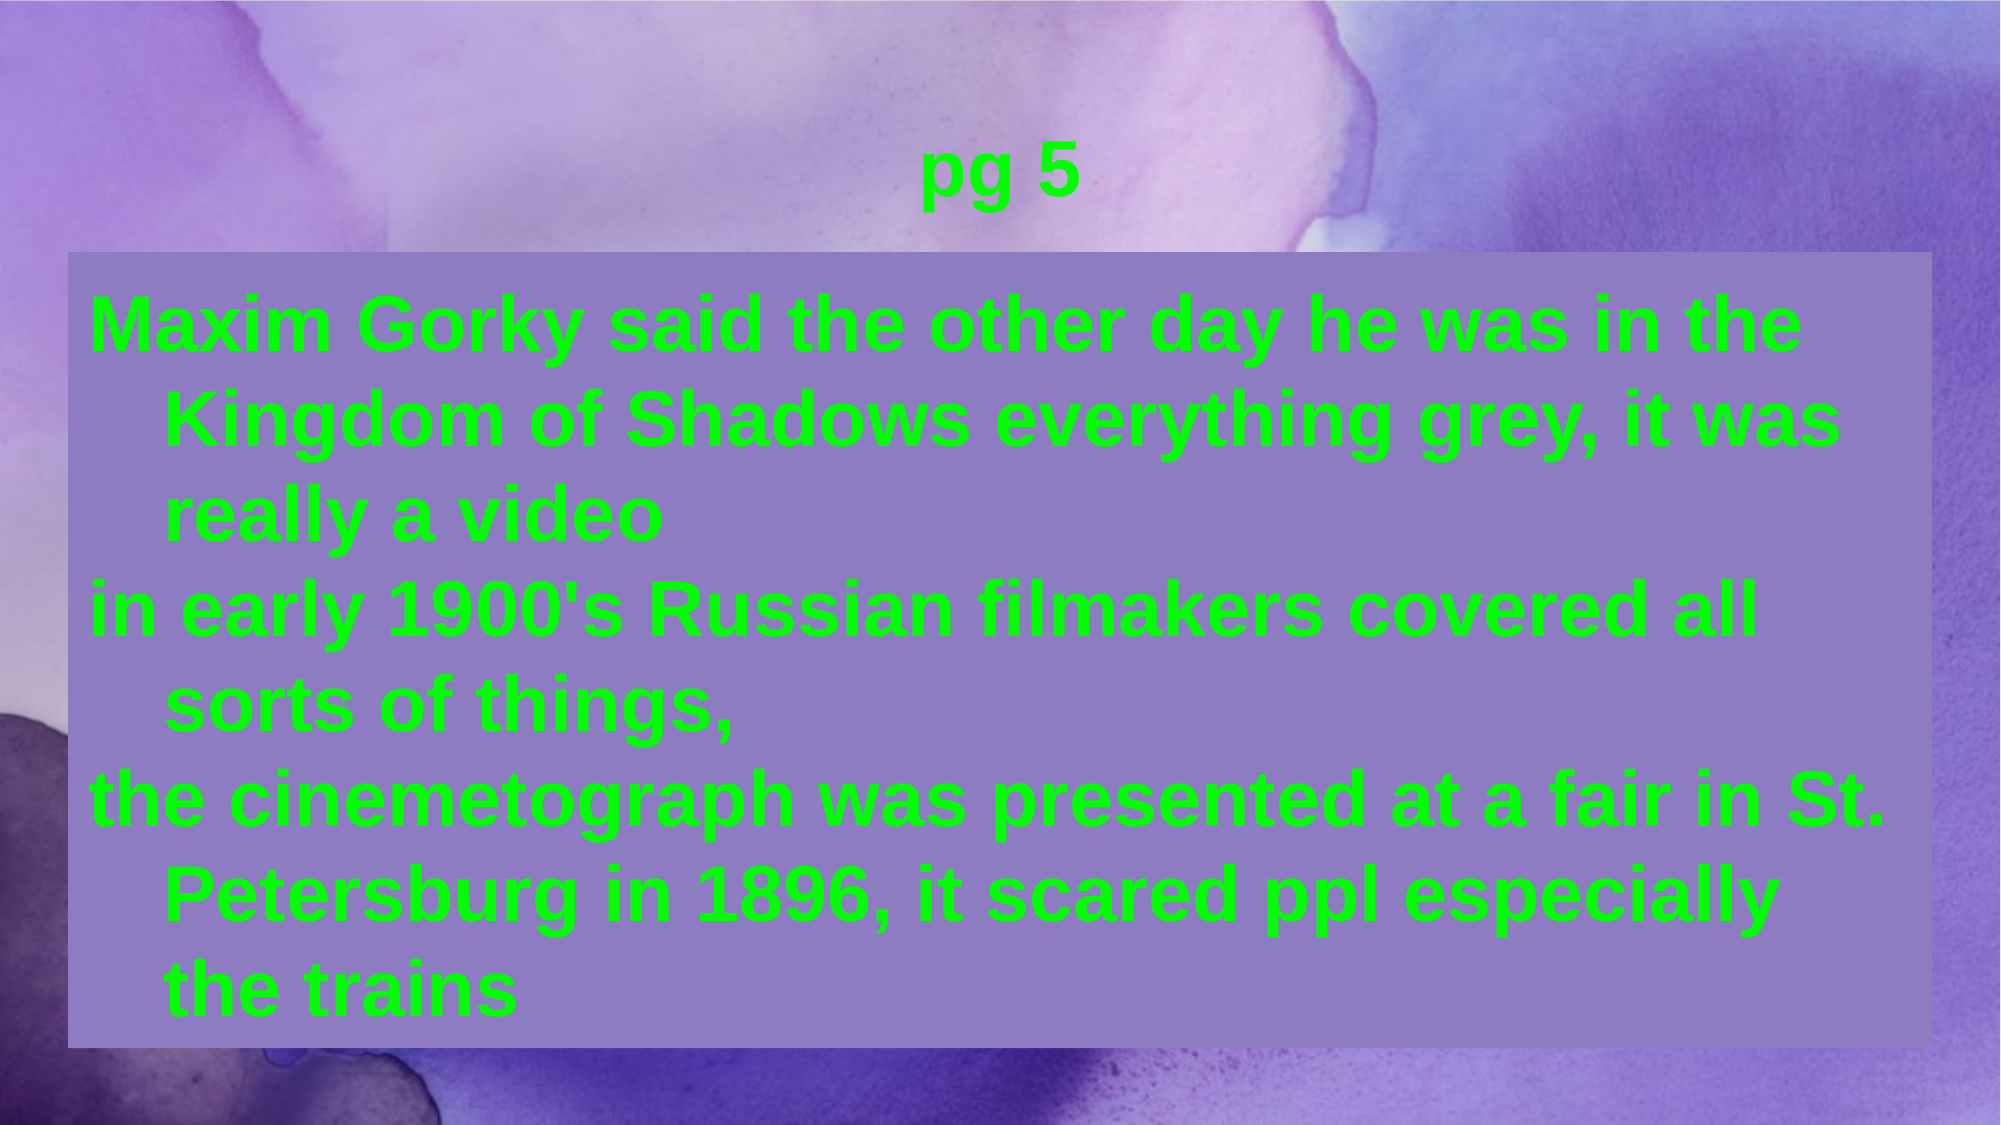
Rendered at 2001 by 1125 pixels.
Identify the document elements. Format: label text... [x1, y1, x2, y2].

title pg 5 [68, 97, 1932, 223]
list Maxim Gorky said the other day he was in the Kingdom of Shadows everything grey, it was really a video in early 1900's Russian filmakers covered all sorts of things, the cinemetograph was presented at a fair in St. Petersburg in 1896, it scared ppl especially the trains [68, 252, 1932, 1049]
picture [0, 0, 2001, 1125]
